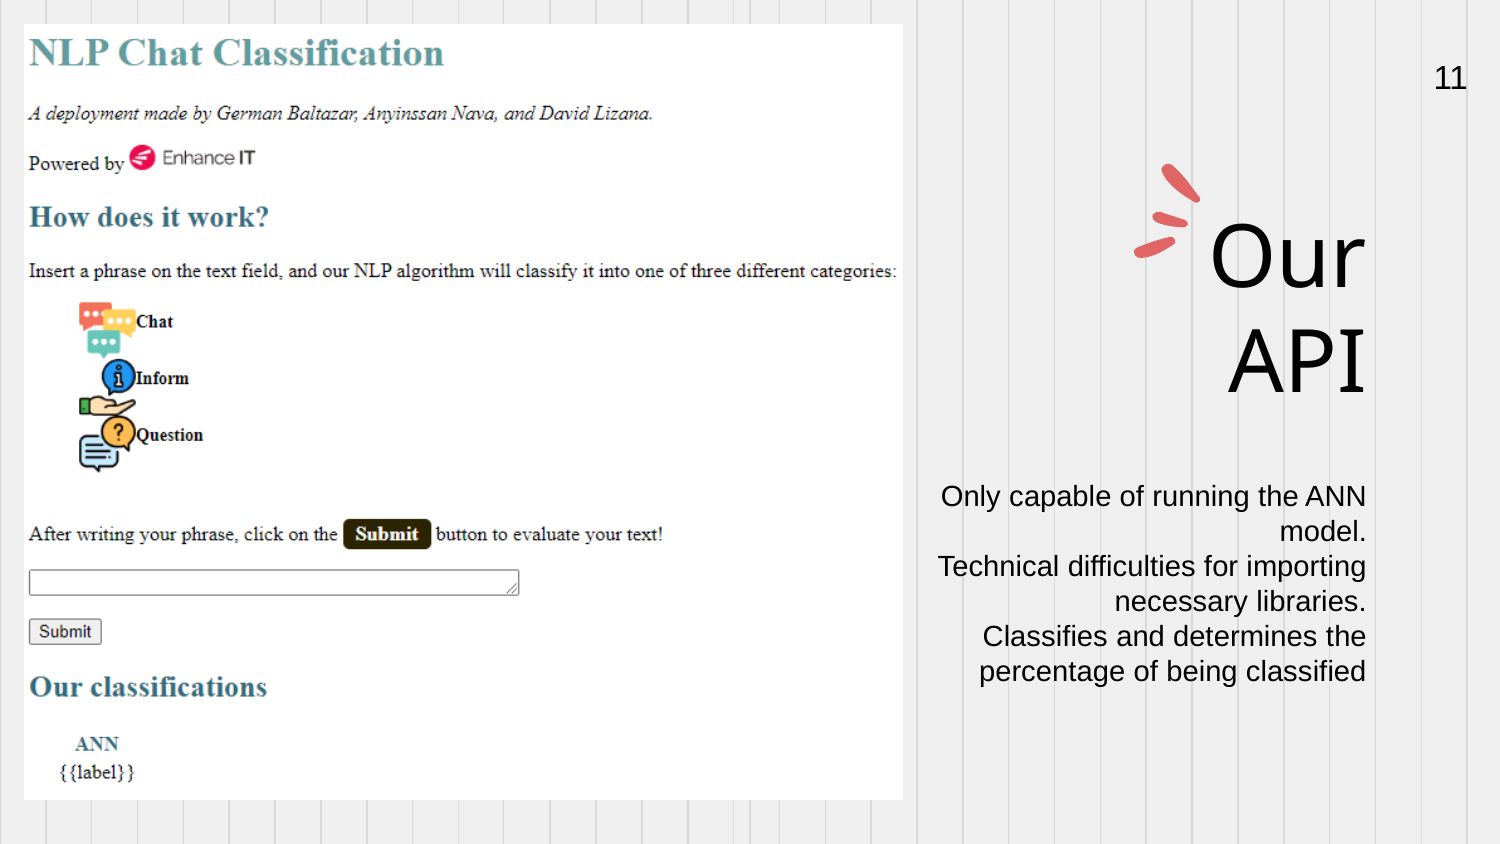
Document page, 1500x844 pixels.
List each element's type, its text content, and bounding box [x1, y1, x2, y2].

slide_number ‹#› [1406, 43, 1483, 109]
subtitle Only capable of running the ANN model. Technical difficulties for importing necessary libraries. Classifies and determines the percentage of being classified [908, 462, 1383, 706]
text_box [1133, 236, 1176, 258]
text_box [1152, 212, 1189, 228]
title Our API [908, 181, 1383, 425]
text_box [1161, 163, 1201, 203]
picture [24, 24, 904, 800]
